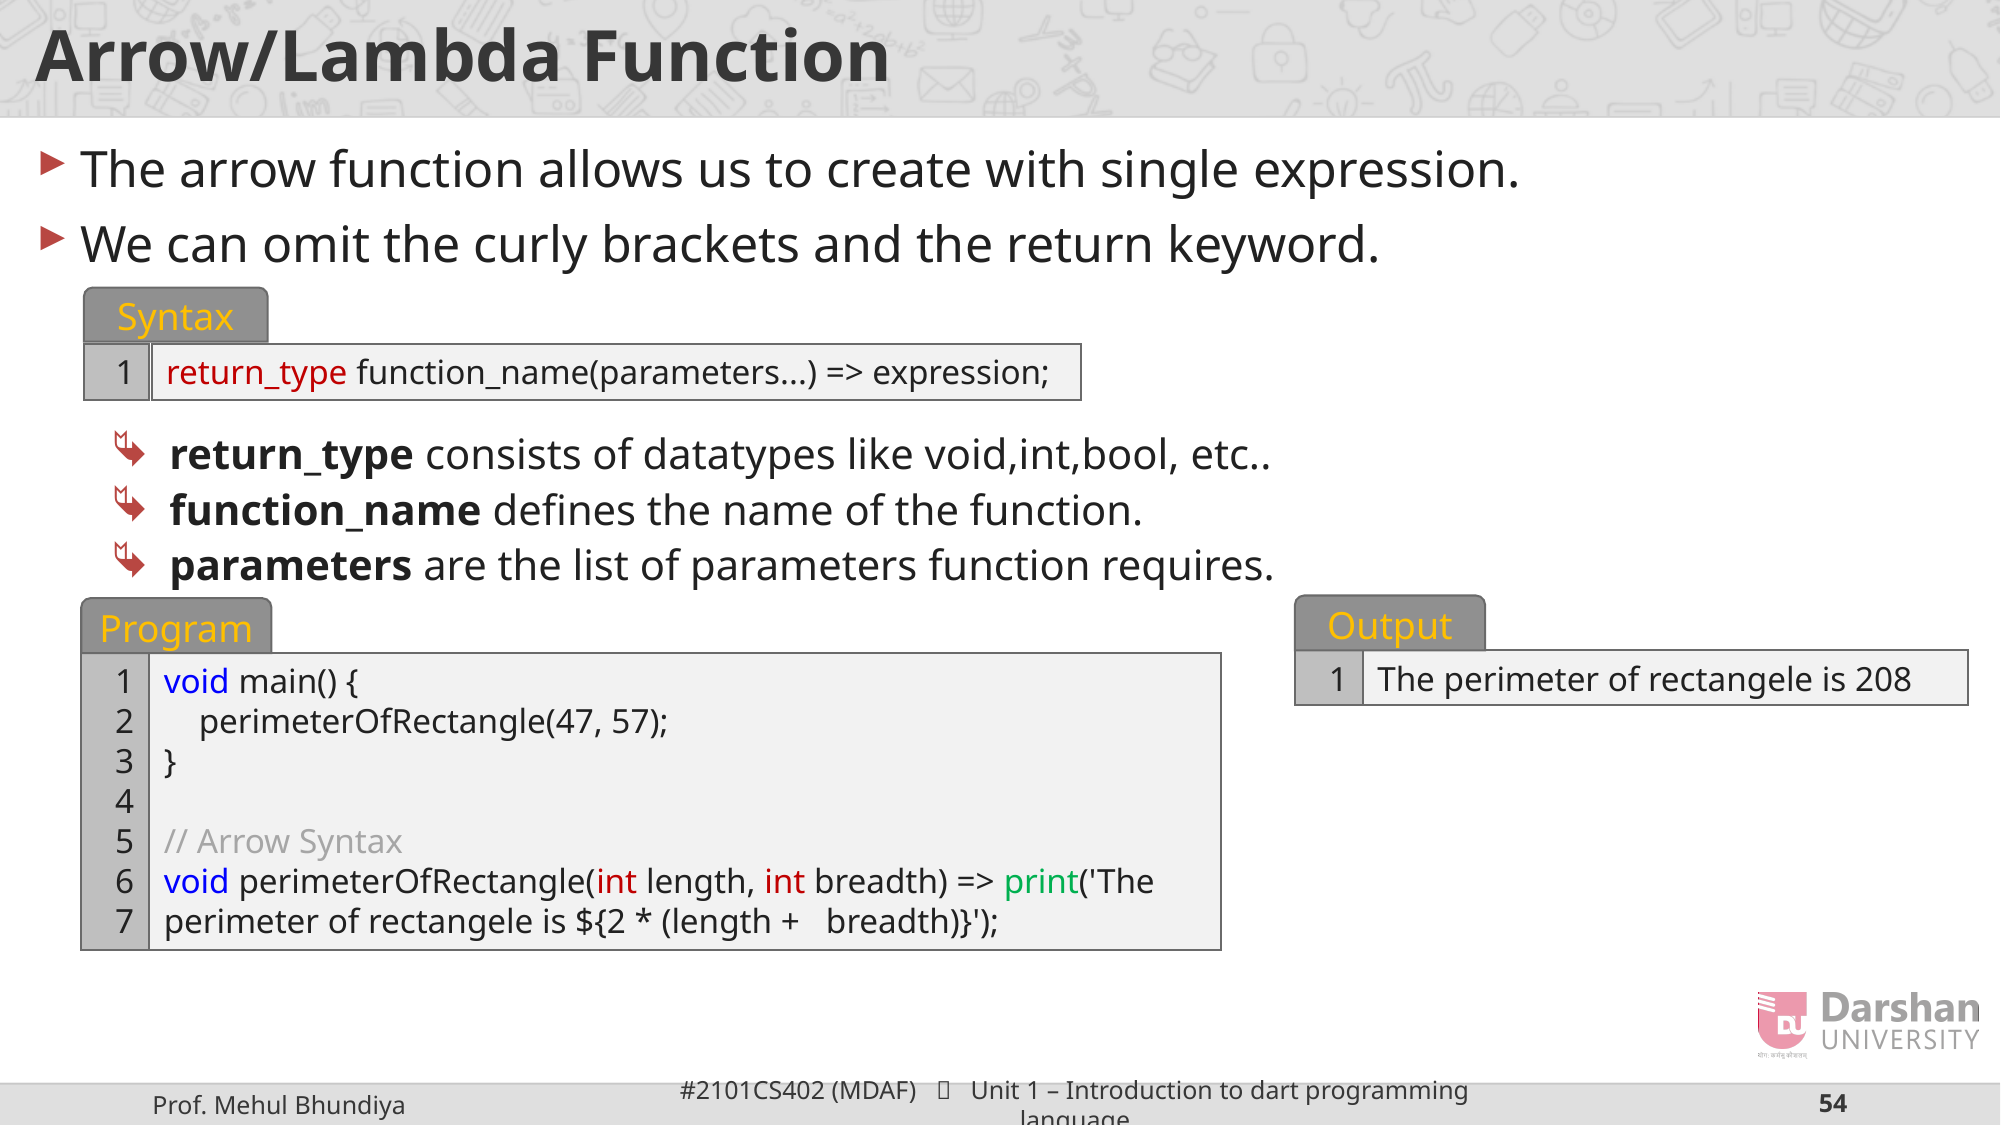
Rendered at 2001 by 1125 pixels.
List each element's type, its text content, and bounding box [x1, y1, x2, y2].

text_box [83, 287, 1081, 400]
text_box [81, 598, 1221, 950]
list The arrow function allows us to create with single expression. We can omit the curly brackets and the return keyword. return_type consists of datatypes like void,int,bool, etc.. function_name defines the name of the function. parameters are the list of parameters function requires. [21, 137, 1979, 1059]
title Arrow/Lambda Function [0, 0, 2000, 117]
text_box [1294, 595, 1969, 706]
